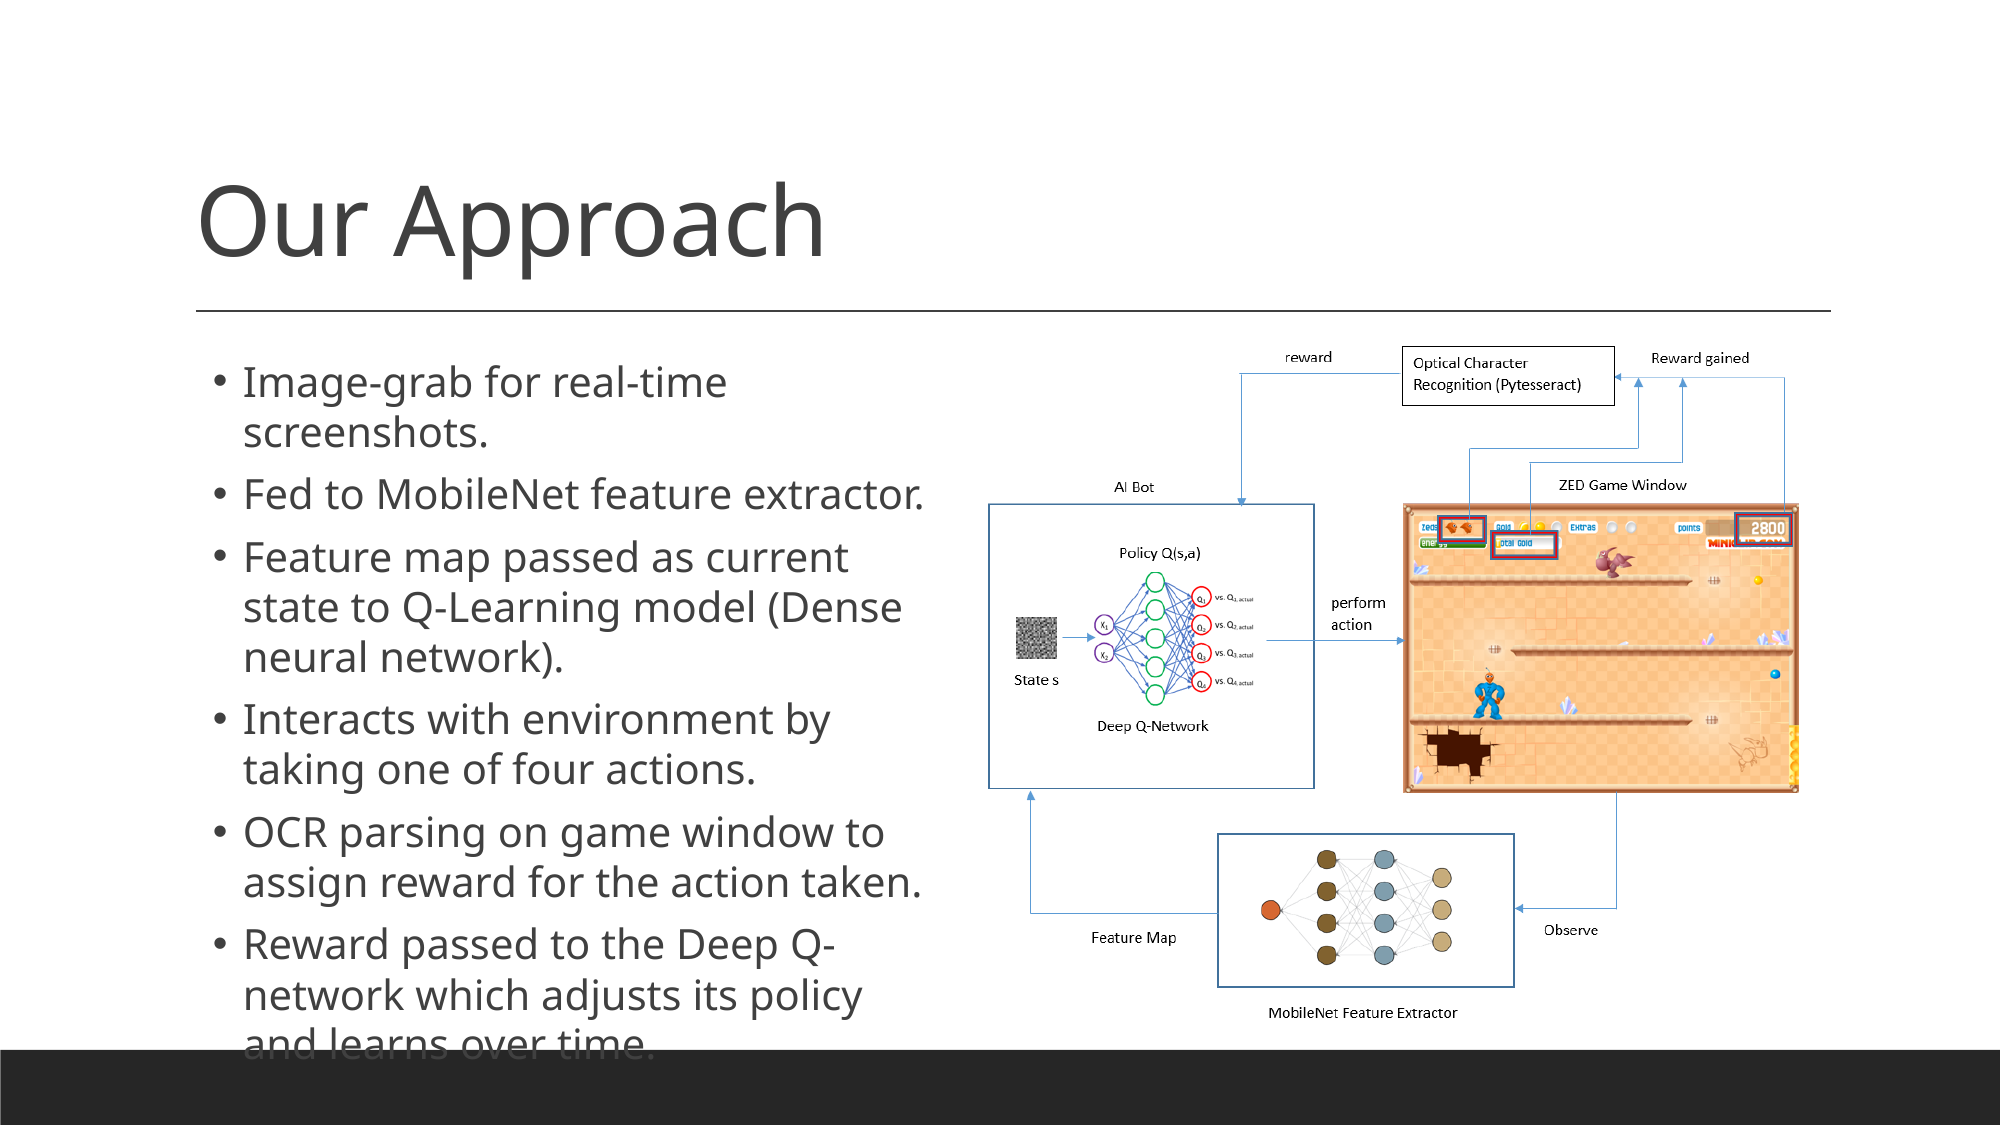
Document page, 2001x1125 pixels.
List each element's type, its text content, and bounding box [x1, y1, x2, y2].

title Our Approach [180, 47, 1830, 285]
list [953, 313, 1831, 1042]
list Image-grab for real-time screenshots. Fed to MobileNet feature extractor. Feature map passed as current state to Q-Learning model (Dense neural network). Interacts with environment by taking one of four actions. OCR parsing on game window to assign reward for the action taken. Reward passed to the Deep Q-network which adjusts its policy and learns over time. [180, 347, 939, 1028]
